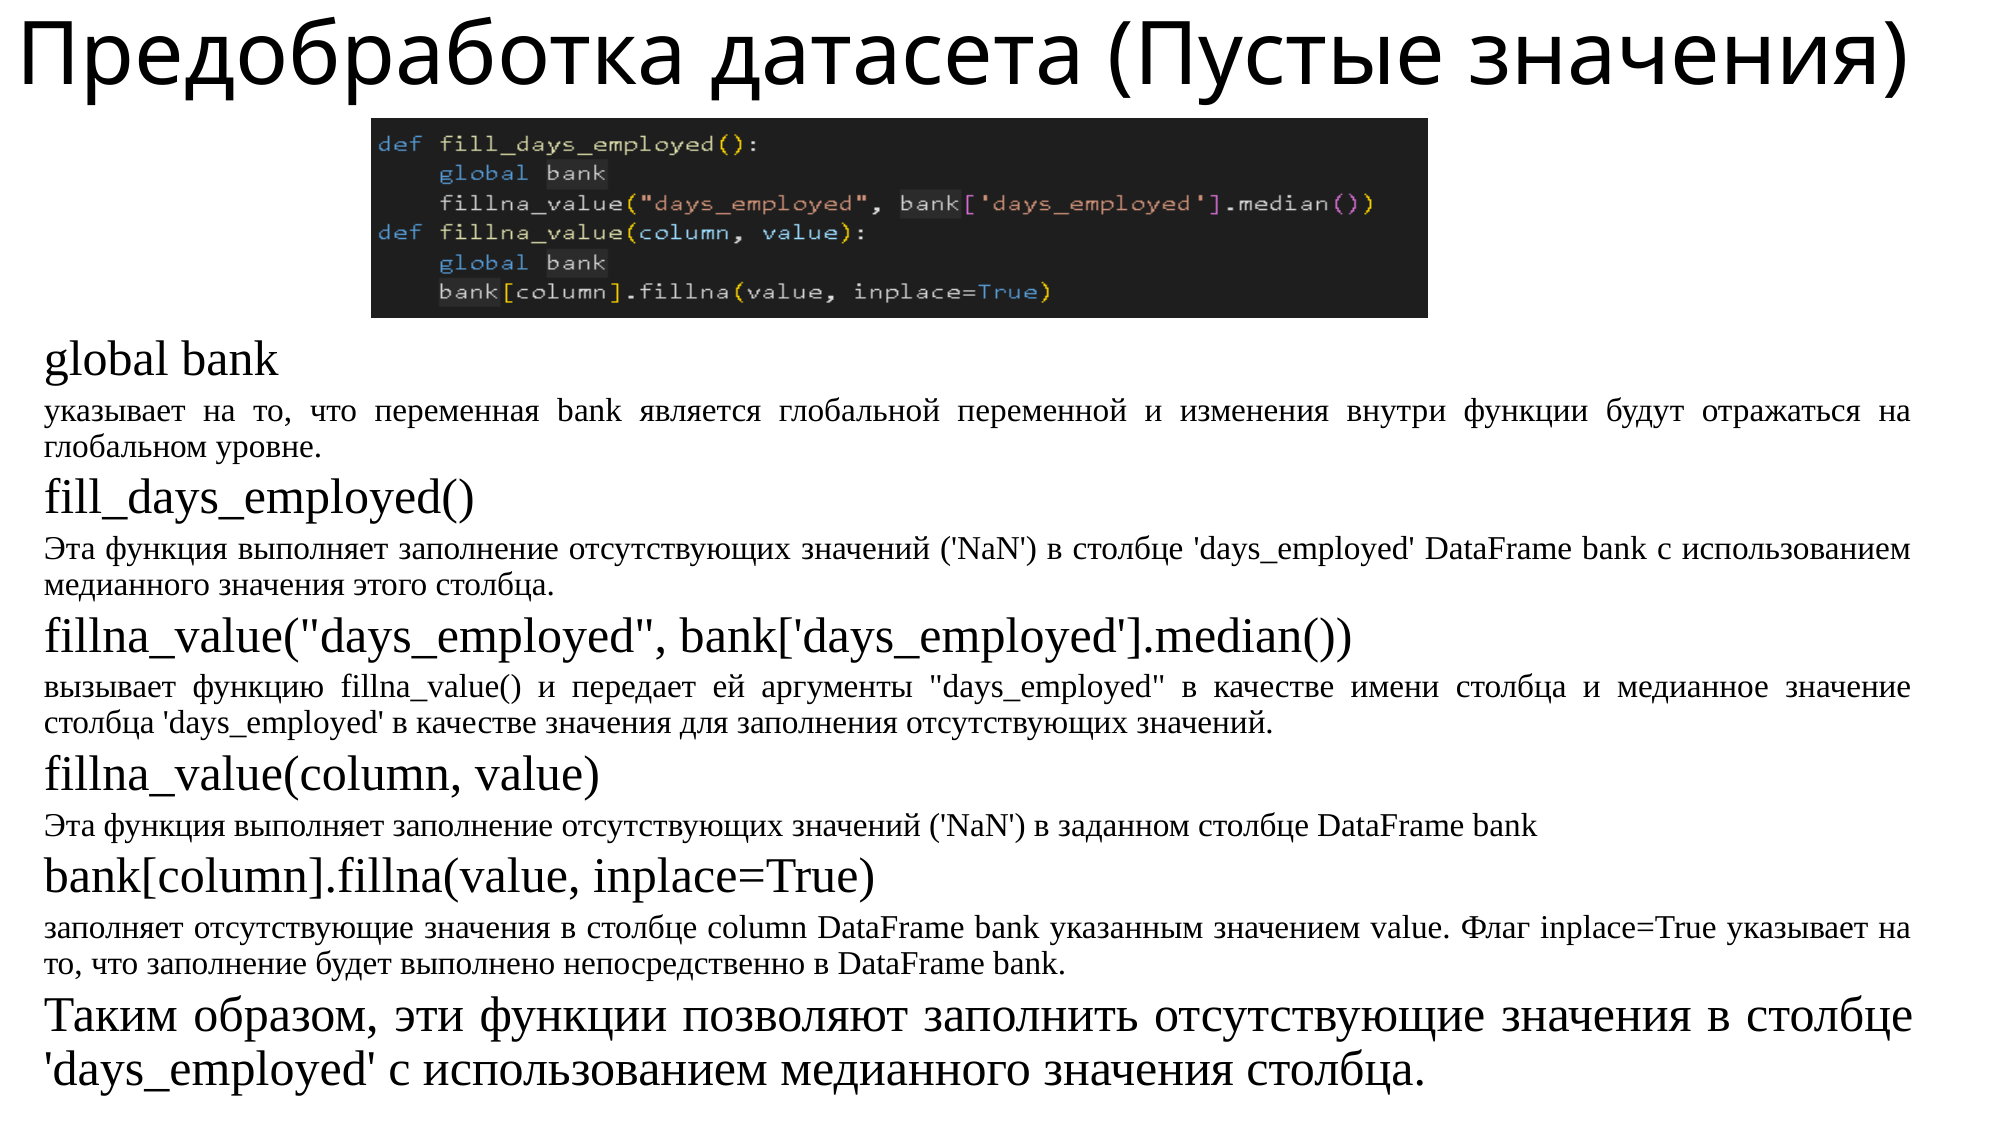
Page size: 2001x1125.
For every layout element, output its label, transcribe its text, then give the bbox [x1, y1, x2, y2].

picture [371, 118, 1428, 318]
text_box Предобработка датасета (Пустые значения) [1, 0, 2000, 112]
list global bank указывает на то, что переменная bank является глобальной переменной и изменения внутри функции будут отражаться на глобальном уровне. fill_days_employed() Эта функция выполняет заполнение отсутствующих значений ('NaN') в столбце 'days_employed' DataFrame bank с использованием медианного значения этого столбца. fillna_value("days_employed", bank['days_employed'].median()) вызывает функцию fillna_value() и передает ей аргументы "days_employed" в качестве имени столбца и медианное значение столбца 'days_employed' в качестве значения для заполнения отсутствующих значений. fillna_value(column, value) Эта функция выполняет заполнение отсутствующих значений ('NaN') в заданном столбце DataFrame bank bank[column].fillna(value, inplace=True) заполняет отсутствующие значения в столбце column DataFrame bank указанным значением value. Флаг inplace=True указывает на то, что заполнение будет выполнено непосредственно в DataFrame bank. Таким образом, эти функции позволяют заполнить отсутствующие значения в столбце 'days_employed' с использованием медианного значения столбца. [28, 324, 1930, 1102]
